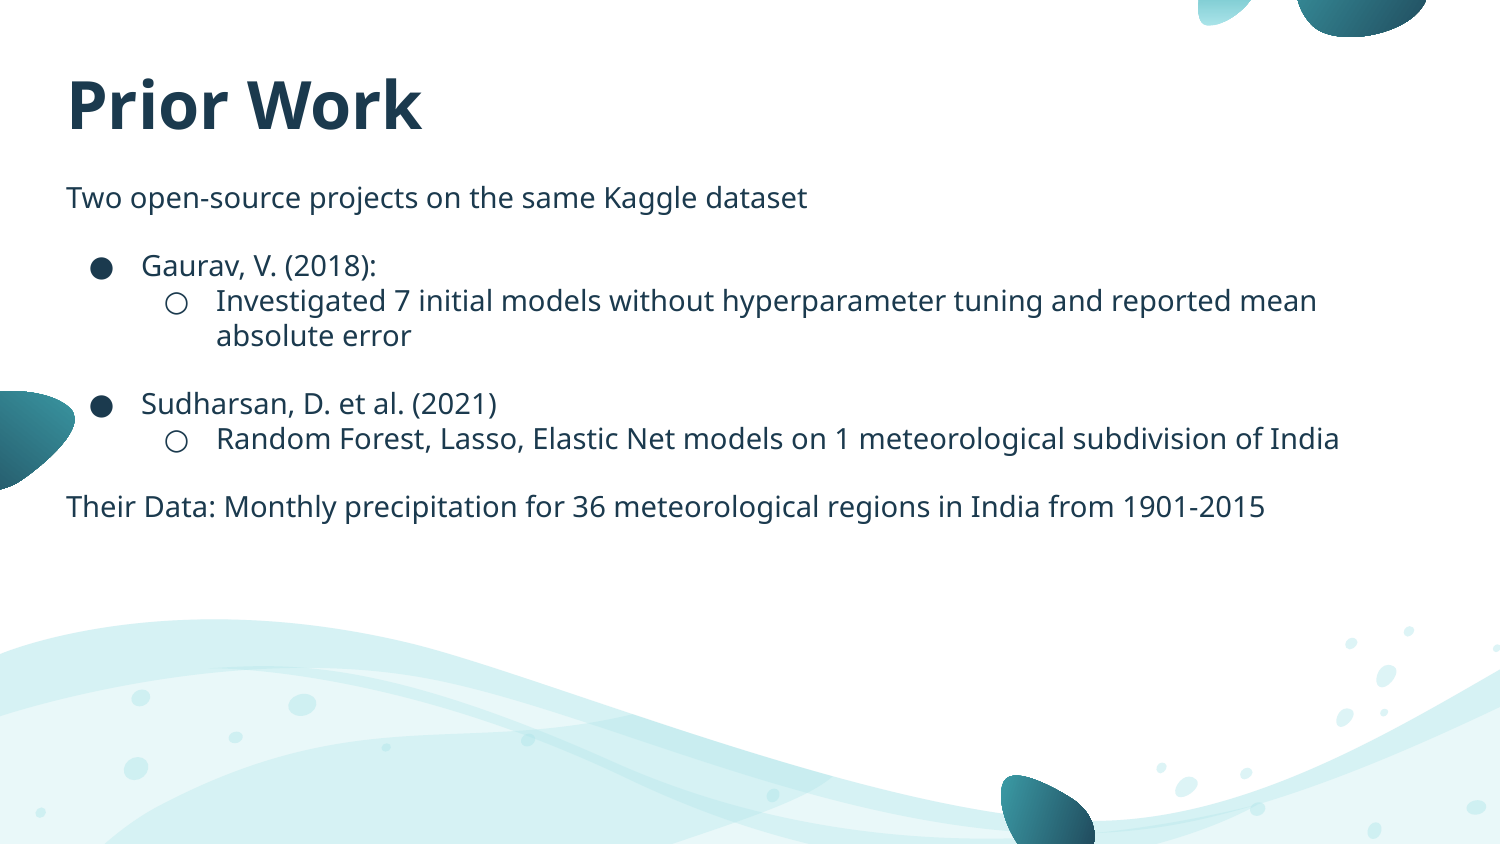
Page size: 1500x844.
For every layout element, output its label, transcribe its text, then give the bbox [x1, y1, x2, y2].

text_box Prior Work [51, 48, 1449, 142]
list Two open-source projects on the same Kaggle dataset Gaurav, V. (2018): Investigated 7 initial models without hyperparameter tuning and reported mean absolute error Sudharsan, D. et al. (2021) Random Forest, Lasso, Elastic Net models on 1 meteorological subdivision of India Their Data: Monthly precipitation for 36 meteorological regions in India from 1901-2015 [51, 164, 1449, 725]
